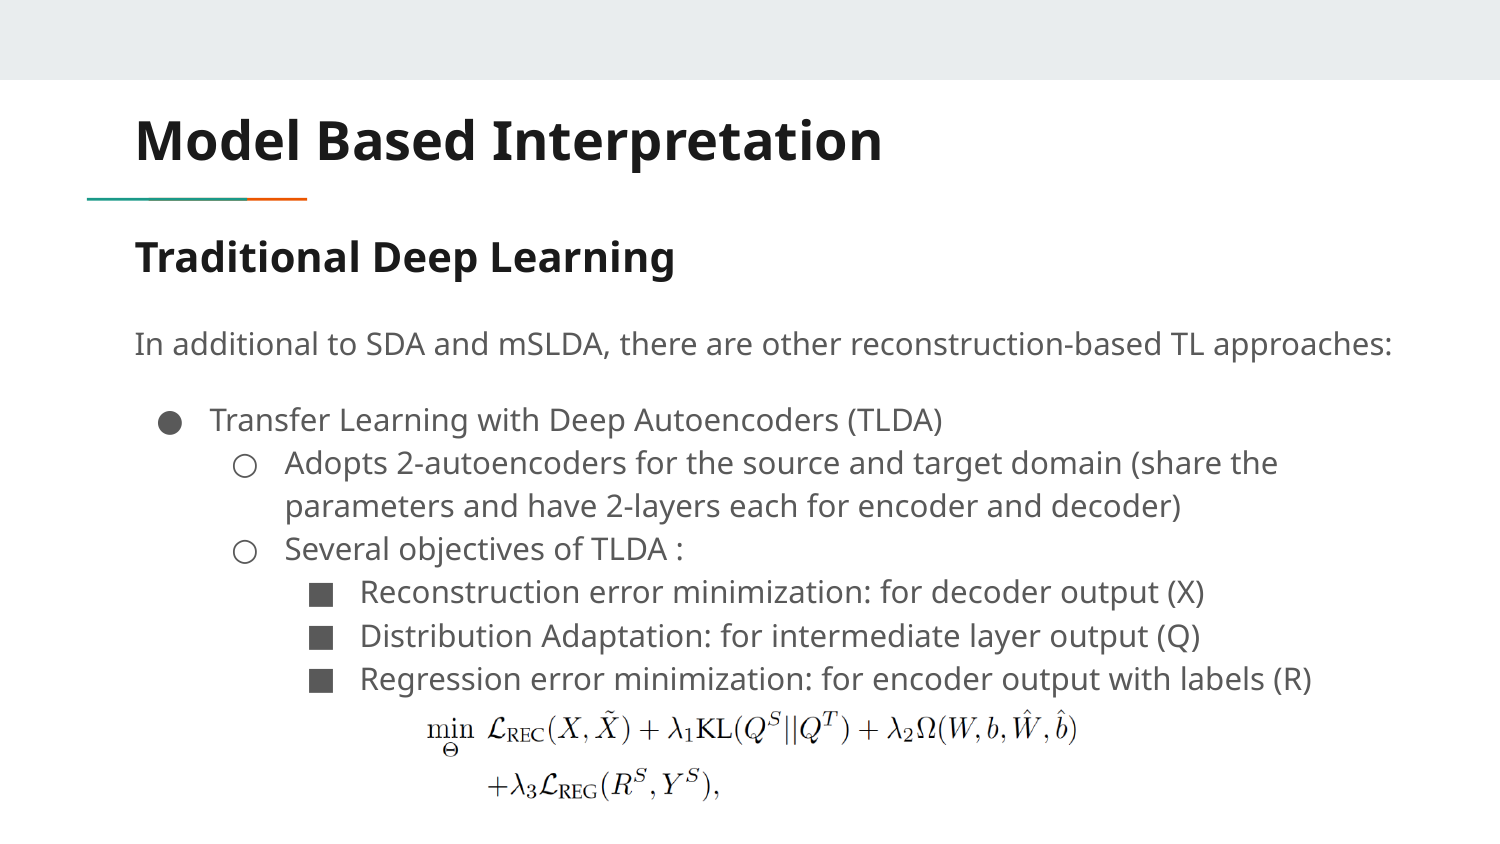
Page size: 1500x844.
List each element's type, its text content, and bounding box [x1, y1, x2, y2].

picture [424, 707, 1077, 804]
title Model Based Interpretation [119, 91, 1381, 180]
title Traditional Deep Learning [119, 216, 1381, 303]
list In additional to SDA and mSLDA, there are other reconstruction-based TL approaches: Transfer Learning with Deep Autoencoders (TLDA) Adopts 2-autoencoders for the source and target domain (share the parameters and have 2-layers each for encoder and decoder) Several objectives of TLDA : Reconstruction error minimization: for decoder output (X) Distribution Adaptation: for intermediate layer output (Q) Regression error minimization: for encoder output with labels (R) [119, 303, 1456, 828]
